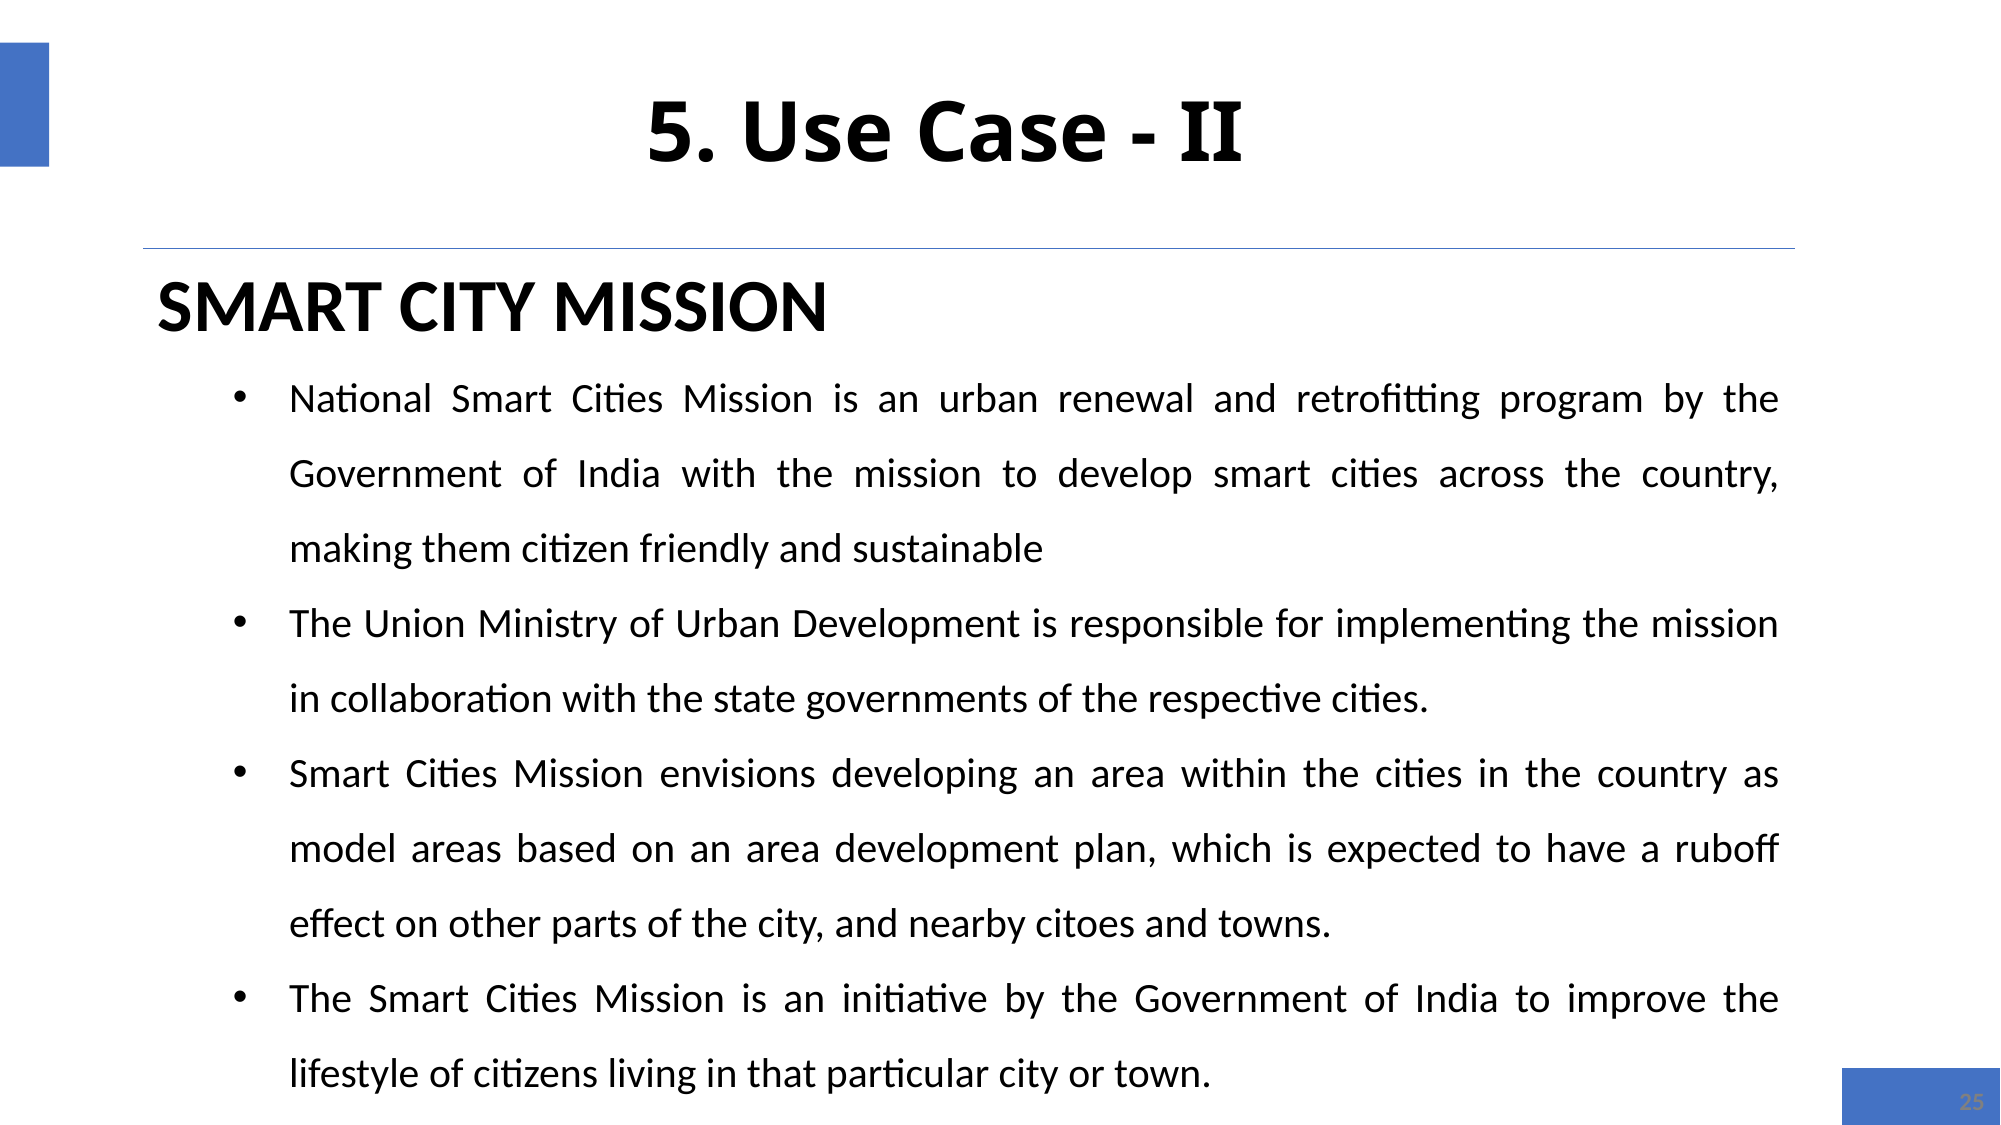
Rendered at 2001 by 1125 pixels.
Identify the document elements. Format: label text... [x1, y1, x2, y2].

slide_number 25 [1862, 1065, 2000, 1125]
text_box SMART CITY MISSION National Smart Cities Mission is an urban renewal and retrofitting program by the Government of India with the mission to develop smart cities across the country, making them citizen friendly and sustainable The Union Ministry of Urban Development is responsible for implementing the mission in collaboration with the state governments of the respective cities. Smart Cities Mission envisions developing an area within the cities in the country as model areas based on an area development plan, which is expected to have a ruboff effect on other parts of the city, and nearby citoes and towns. The Smart Cities Mission is an initiative by the Government of India to improve the lifestyle of citizens living in that particular city or town. [143, 249, 1796, 1104]
title 5. Use Case - II [137, 59, 1863, 210]
